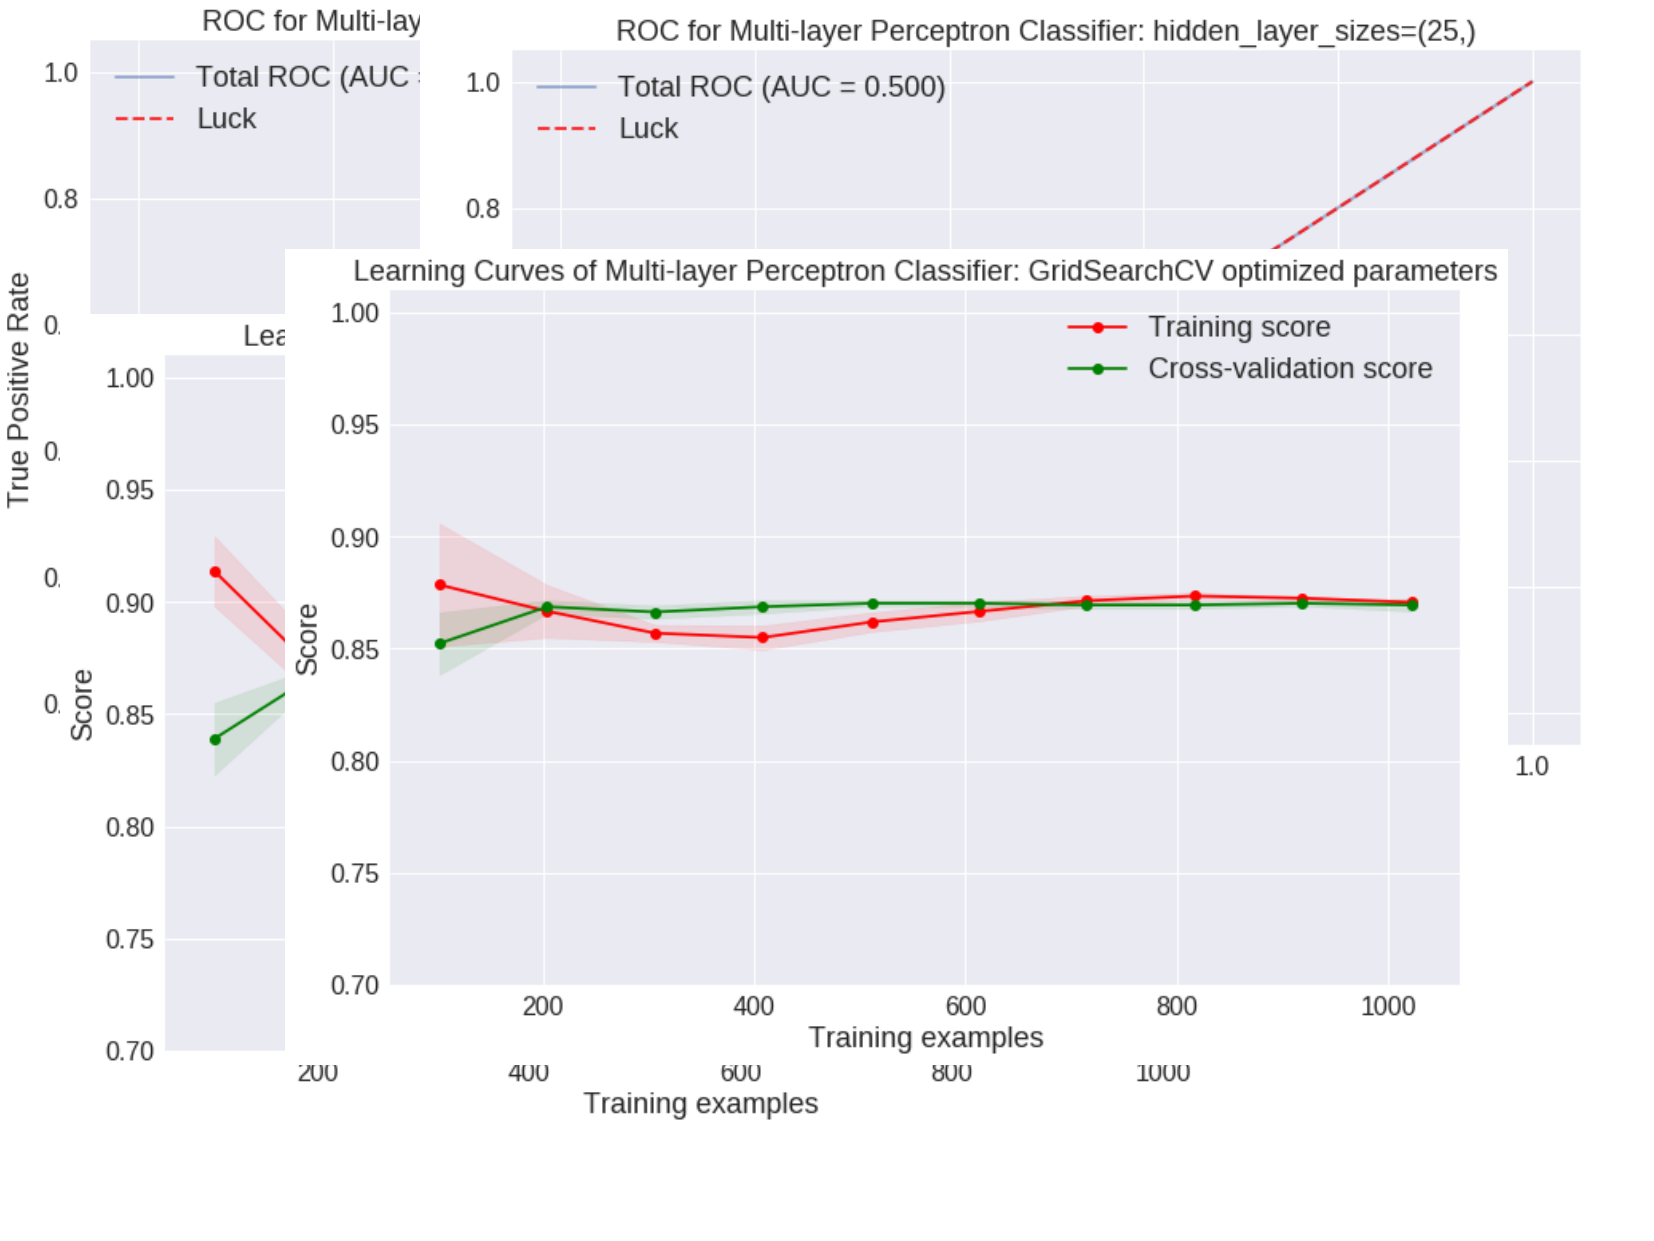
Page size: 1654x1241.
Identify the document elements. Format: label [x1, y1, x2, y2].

picture [0, 0, 1592, 1131]
